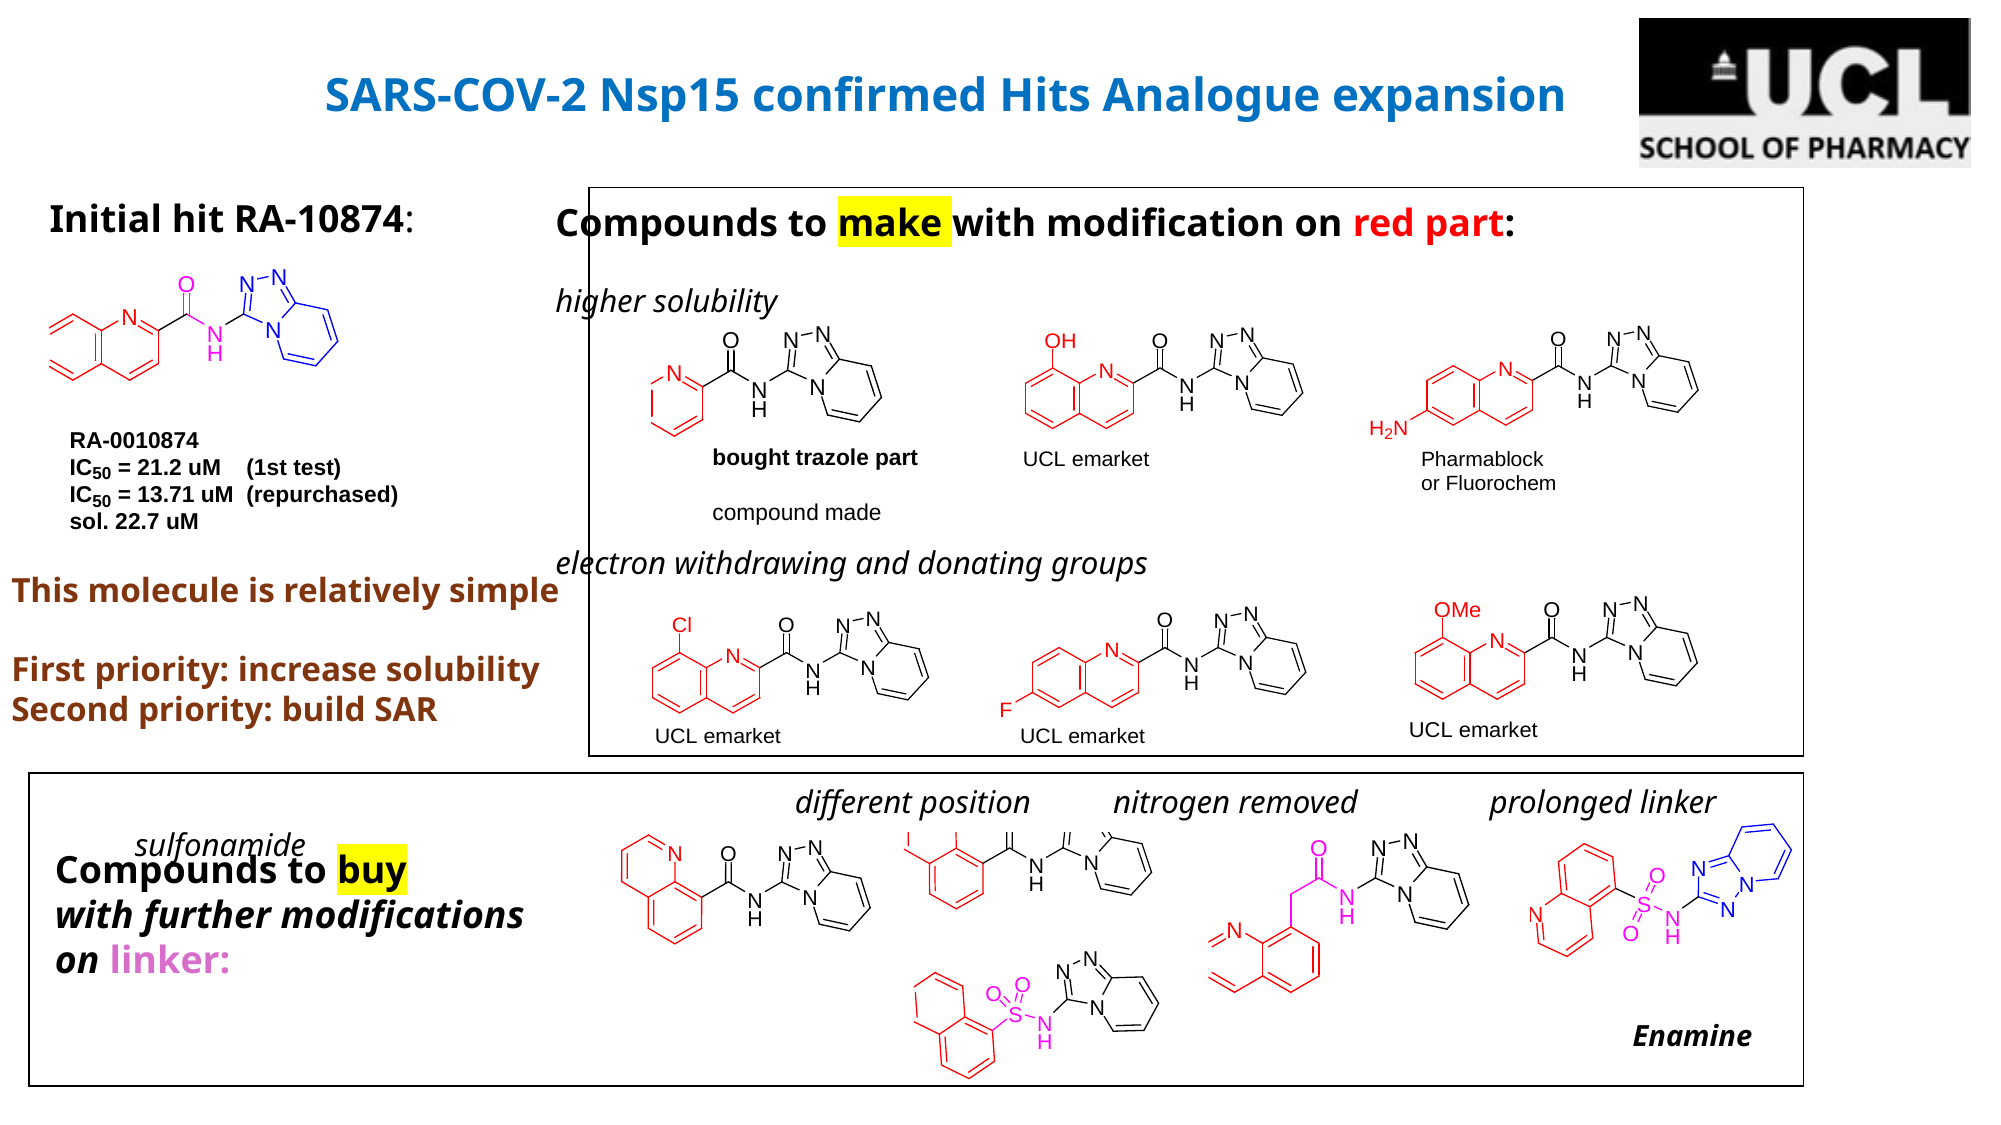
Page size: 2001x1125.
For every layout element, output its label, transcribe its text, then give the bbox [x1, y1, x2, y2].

text_box This molecule is relatively simple First priority: increase solubility Second priority: build SAR [0, 561, 576, 736]
text_box Enamine [1490, 964, 1768, 1105]
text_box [1207, 825, 1484, 1001]
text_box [1019, 319, 1311, 480]
table_header different position nitrogen removed prolonged linker sulfonamide [30, 774, 1803, 1085]
text_box SARS-COV-2 Nsp15 confirmed Hits Analogue expansion [310, 57, 1582, 128]
text_box Initial hit RA-10874: [34, 187, 430, 248]
picture [1639, 18, 1971, 168]
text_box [48, 259, 416, 540]
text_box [650, 318, 935, 532]
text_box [1529, 820, 1806, 964]
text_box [1366, 319, 1708, 506]
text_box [913, 944, 1175, 1087]
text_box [1407, 588, 1708, 752]
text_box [903, 831, 1165, 951]
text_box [648, 604, 937, 758]
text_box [995, 599, 1314, 757]
table_header [590, 188, 1803, 755]
text_box Compounds to make with modification on red part: higher solubility electron withdrawing and donating groups [540, 191, 1531, 772]
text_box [618, 831, 881, 951]
